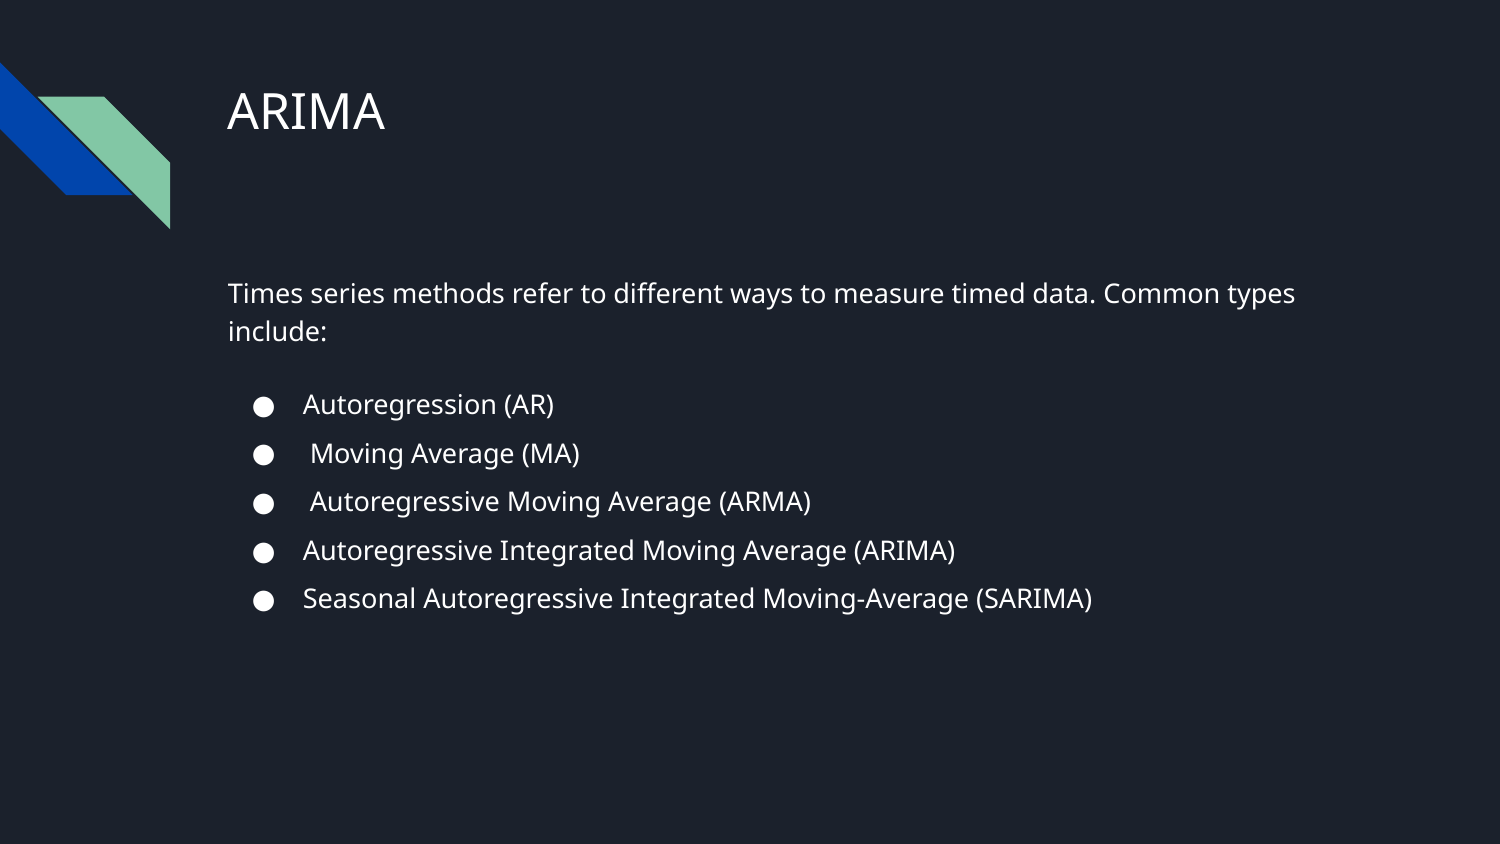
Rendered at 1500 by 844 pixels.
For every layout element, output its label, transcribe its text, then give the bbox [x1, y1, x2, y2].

list Times series methods refer to different ways to measure timed data. Common types include: Autoregression (AR) Moving Average (MA) Autoregressive Moving Average (ARMA) Autoregressive Integrated Moving Average (ARIMA) Seasonal Autoregressive Integrated Moving-Average (SARIMA) [212, 257, 1368, 735]
title ARIMA [212, 64, 1368, 215]
